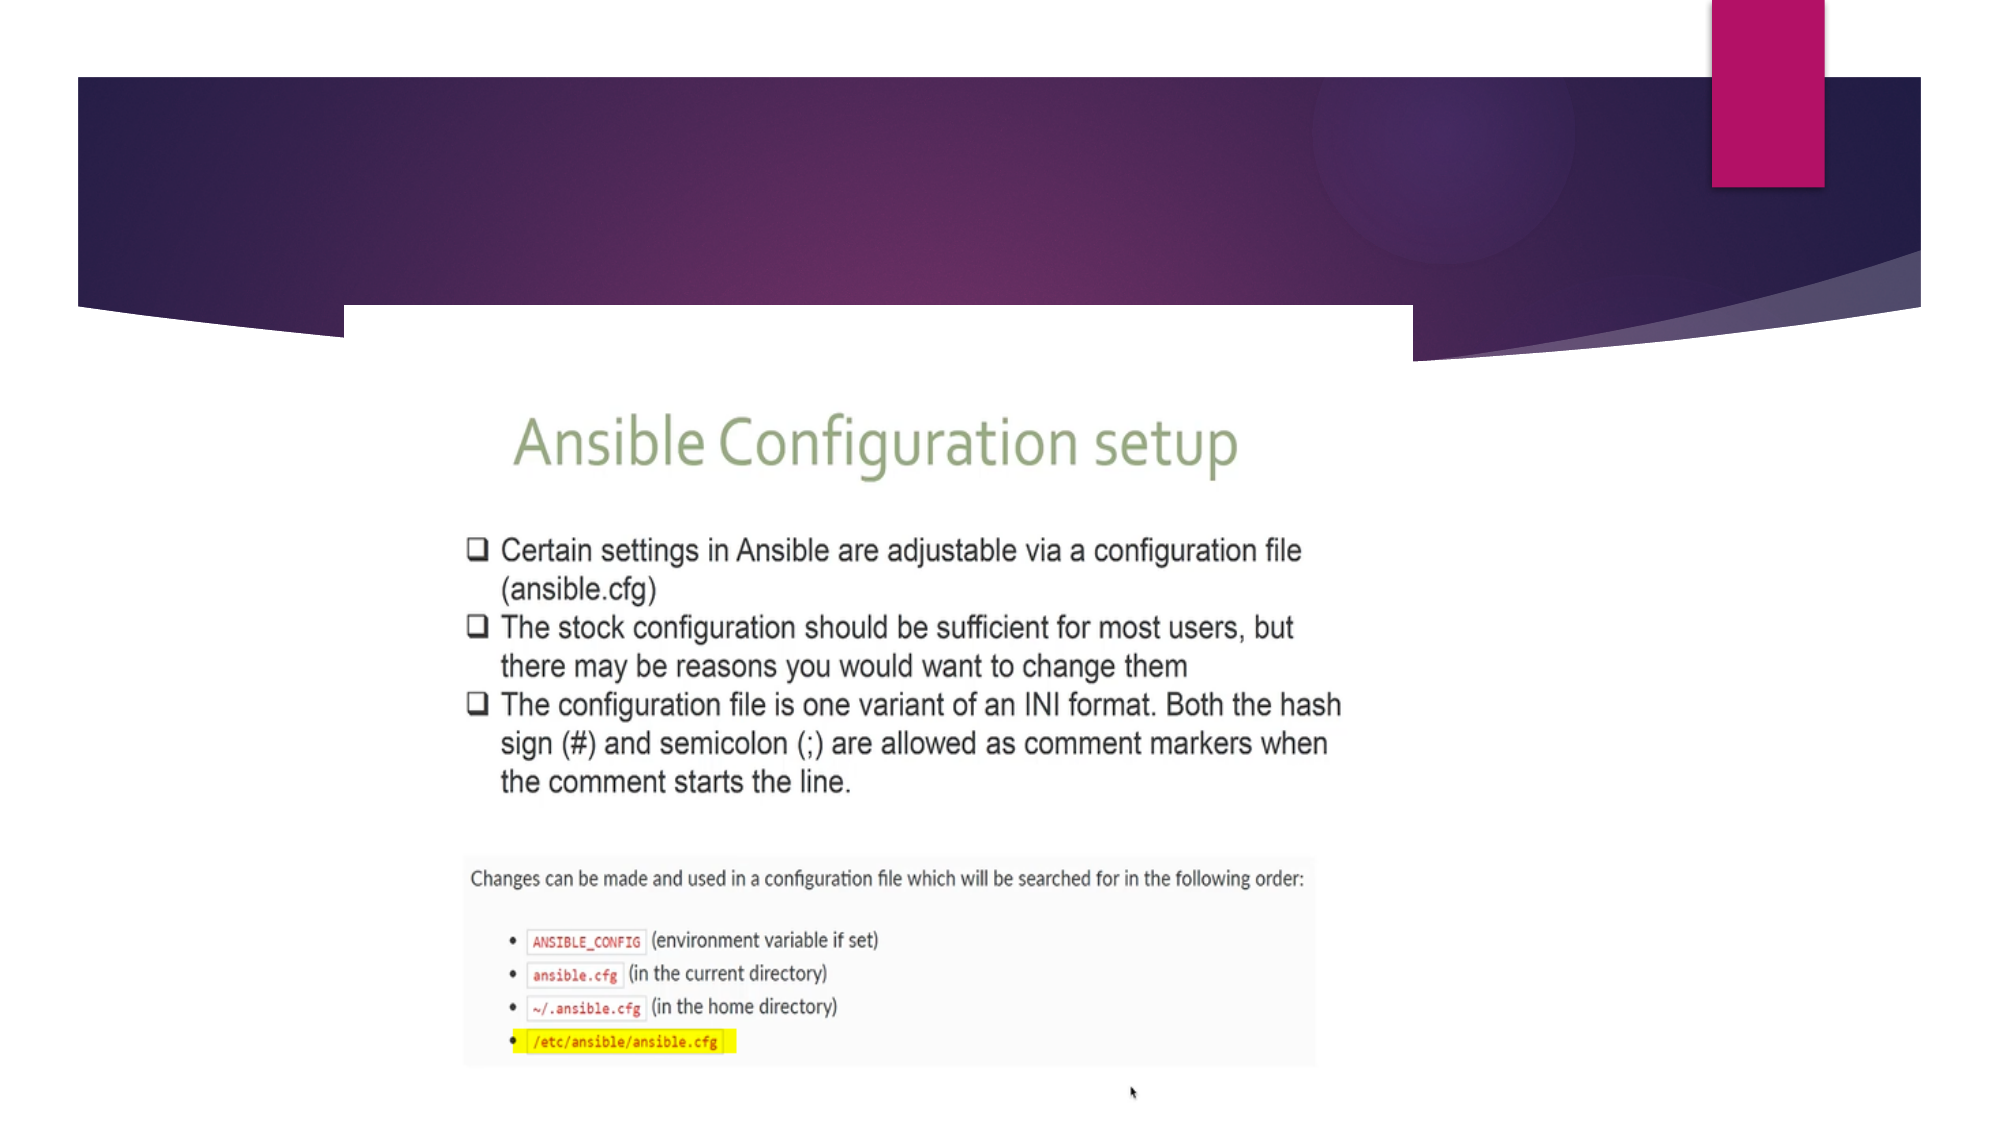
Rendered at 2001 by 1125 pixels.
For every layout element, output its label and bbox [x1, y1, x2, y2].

list [343, 305, 1414, 1107]
